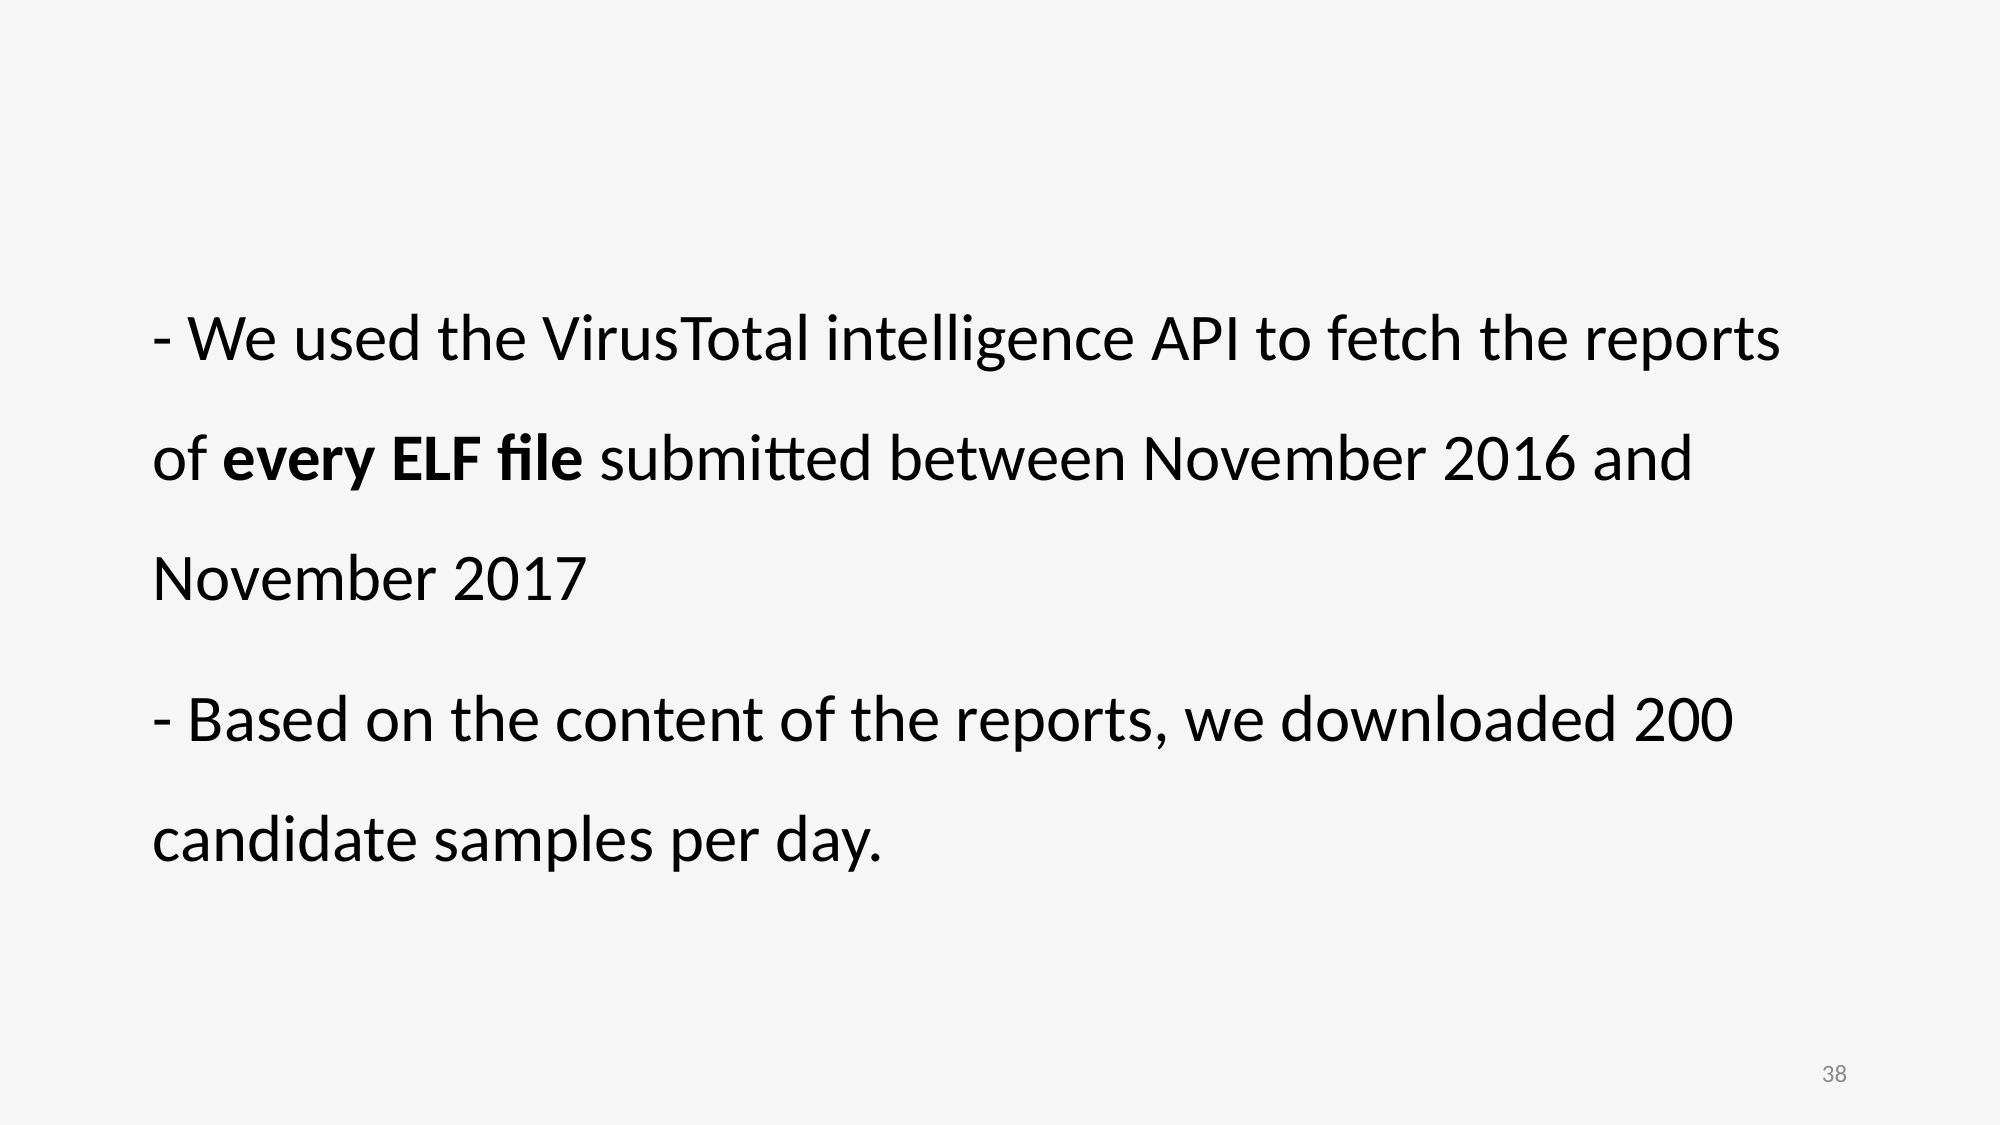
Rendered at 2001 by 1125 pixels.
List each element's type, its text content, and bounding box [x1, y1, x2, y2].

list - We used the VirusTotal intelligence API to fetch the reports of every ELF file submitted between November 2016 and November 2017 - Based on the content of the reports, we downloaded 200 candidate samples per day. [137, 245, 1863, 1082]
slide_number 38 [1412, 1042, 1863, 1103]
